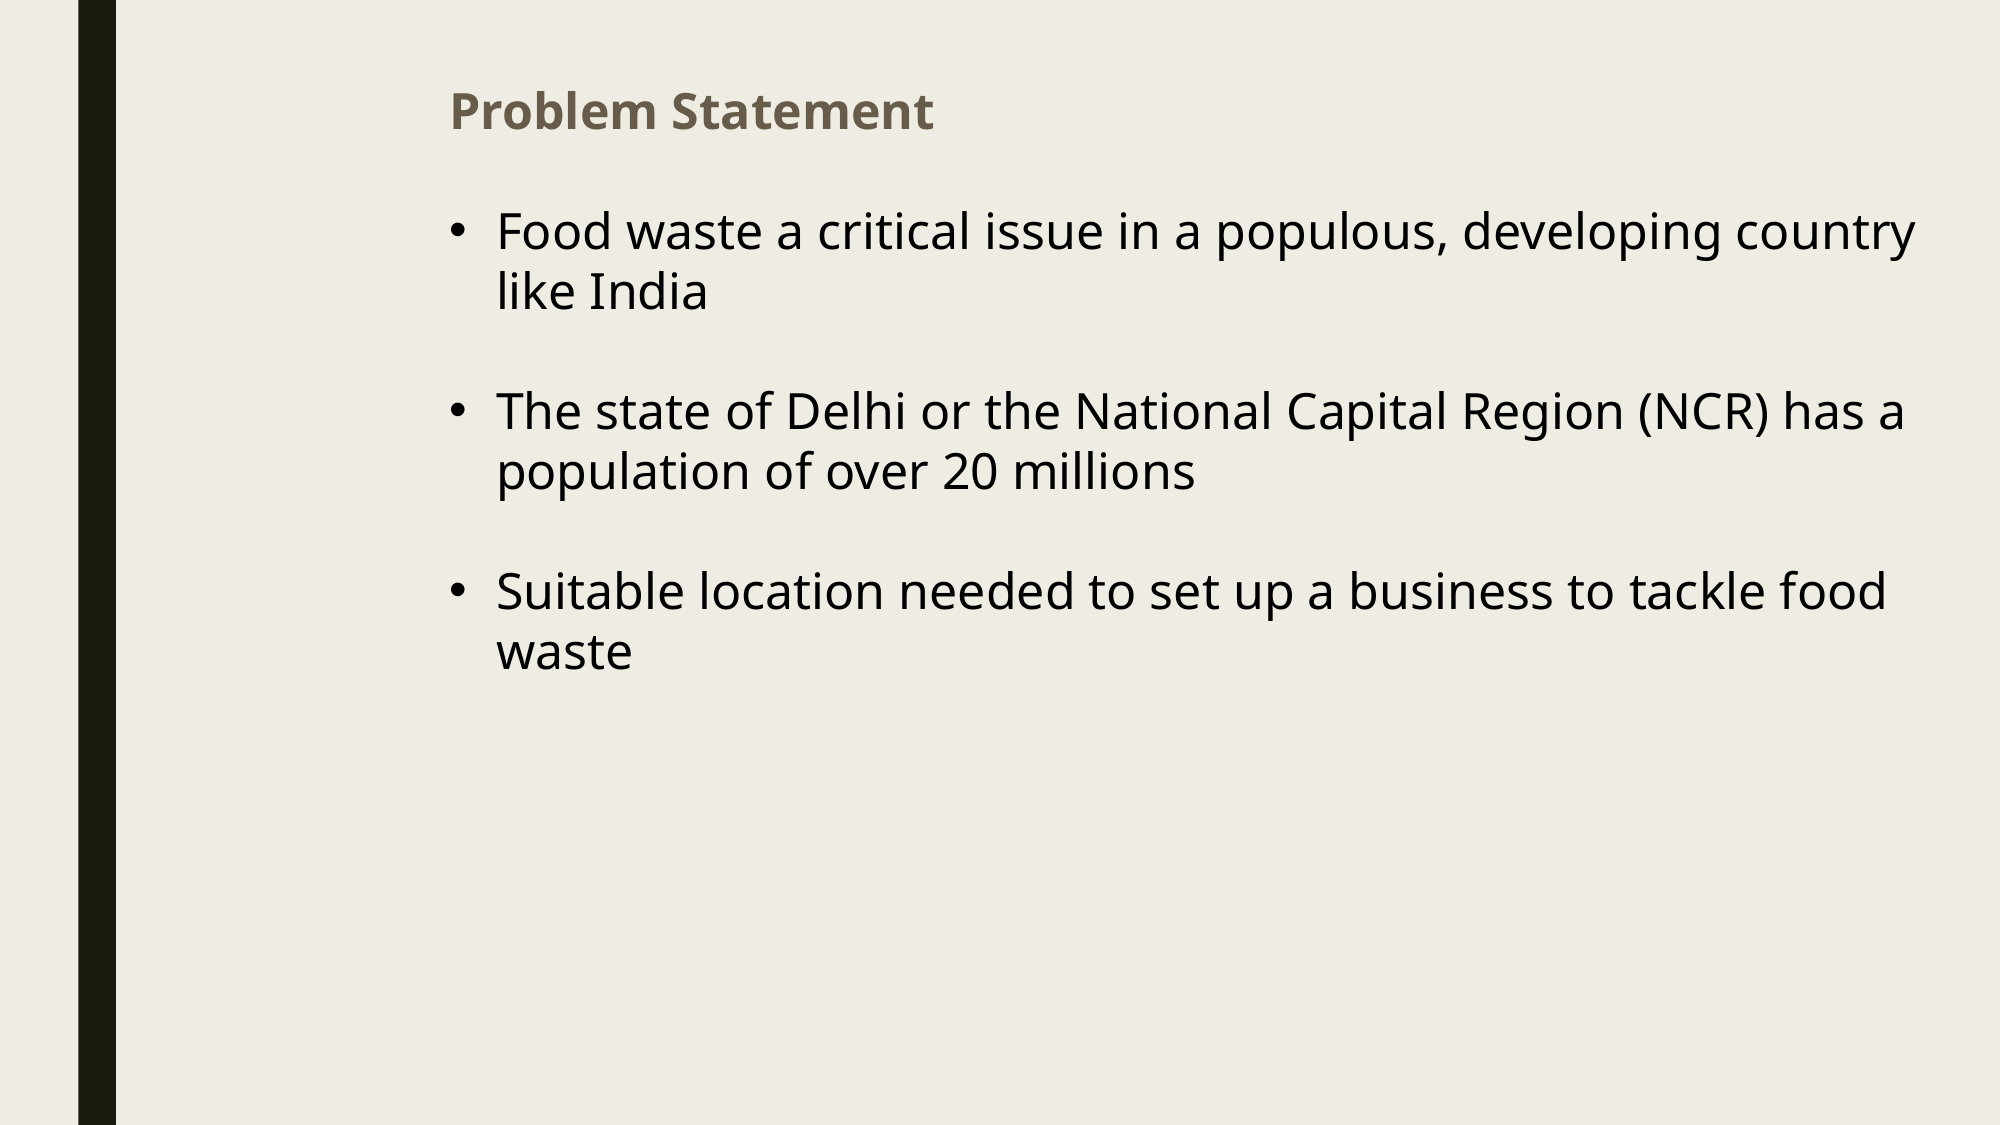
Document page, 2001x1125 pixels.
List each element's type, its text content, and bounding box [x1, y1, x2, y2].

text_box Problem Statement [434, 72, 1949, 148]
text_box Food waste a critical issue in a populous, developing country like India The state of Delhi or the National Capital Region (NCR) has a population of over 20 millions Suitable location needed to set up a business to tackle food waste [434, 192, 1949, 687]
